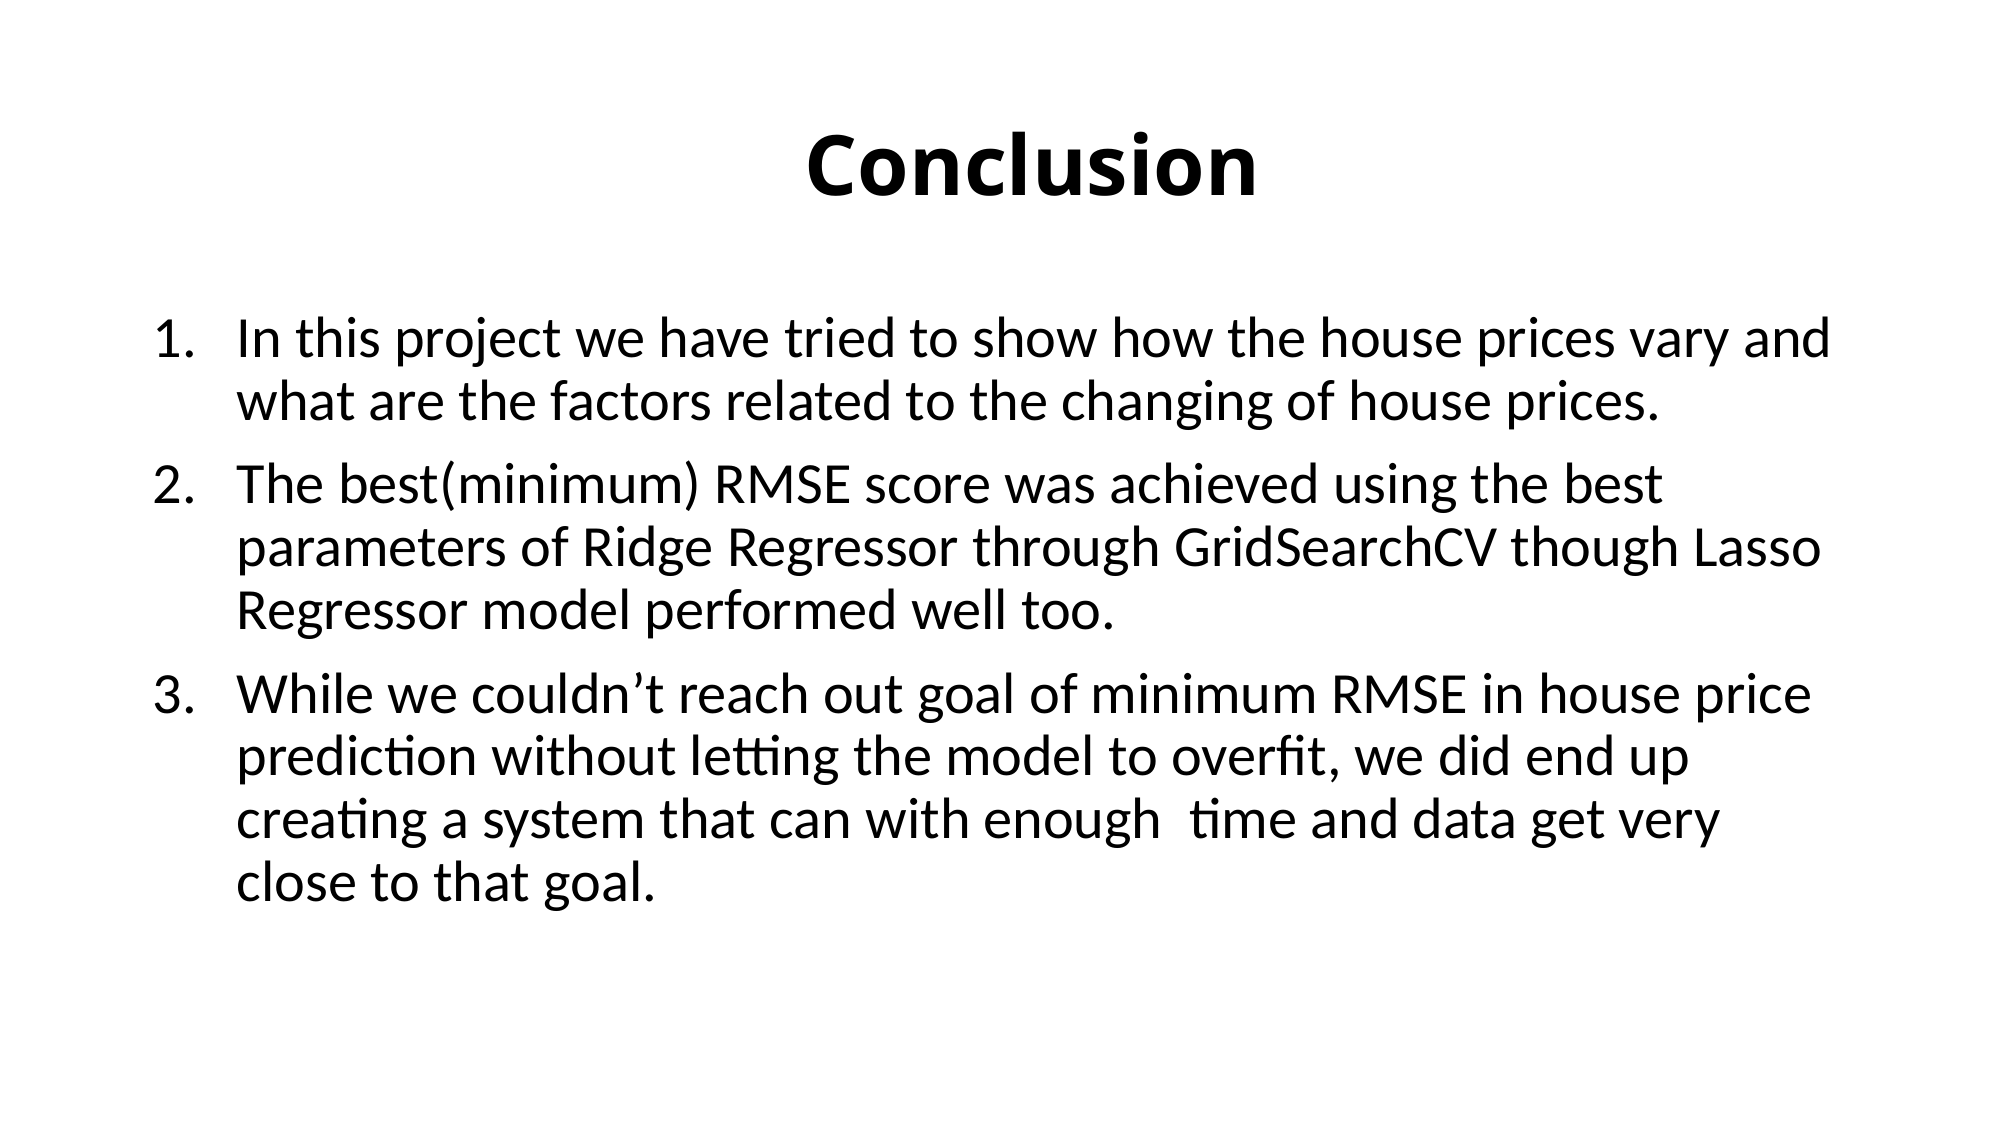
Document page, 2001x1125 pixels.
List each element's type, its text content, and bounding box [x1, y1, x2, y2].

list In this project we have tried to show how the house prices vary and what are the factors related to the changing of house prices. The best(minimum) RMSE score was achieved using the best parameters of Ridge Regressor through GridSearchCV though Lasso Regressor model performed well too. While we couldn’t reach out goal of minimum RMSE in house price prediction without letting the model to overfit, we did end up creating a system that can with enough time and data get very close to that goal. [137, 299, 1863, 1014]
title Conclusion [137, 59, 1863, 278]
